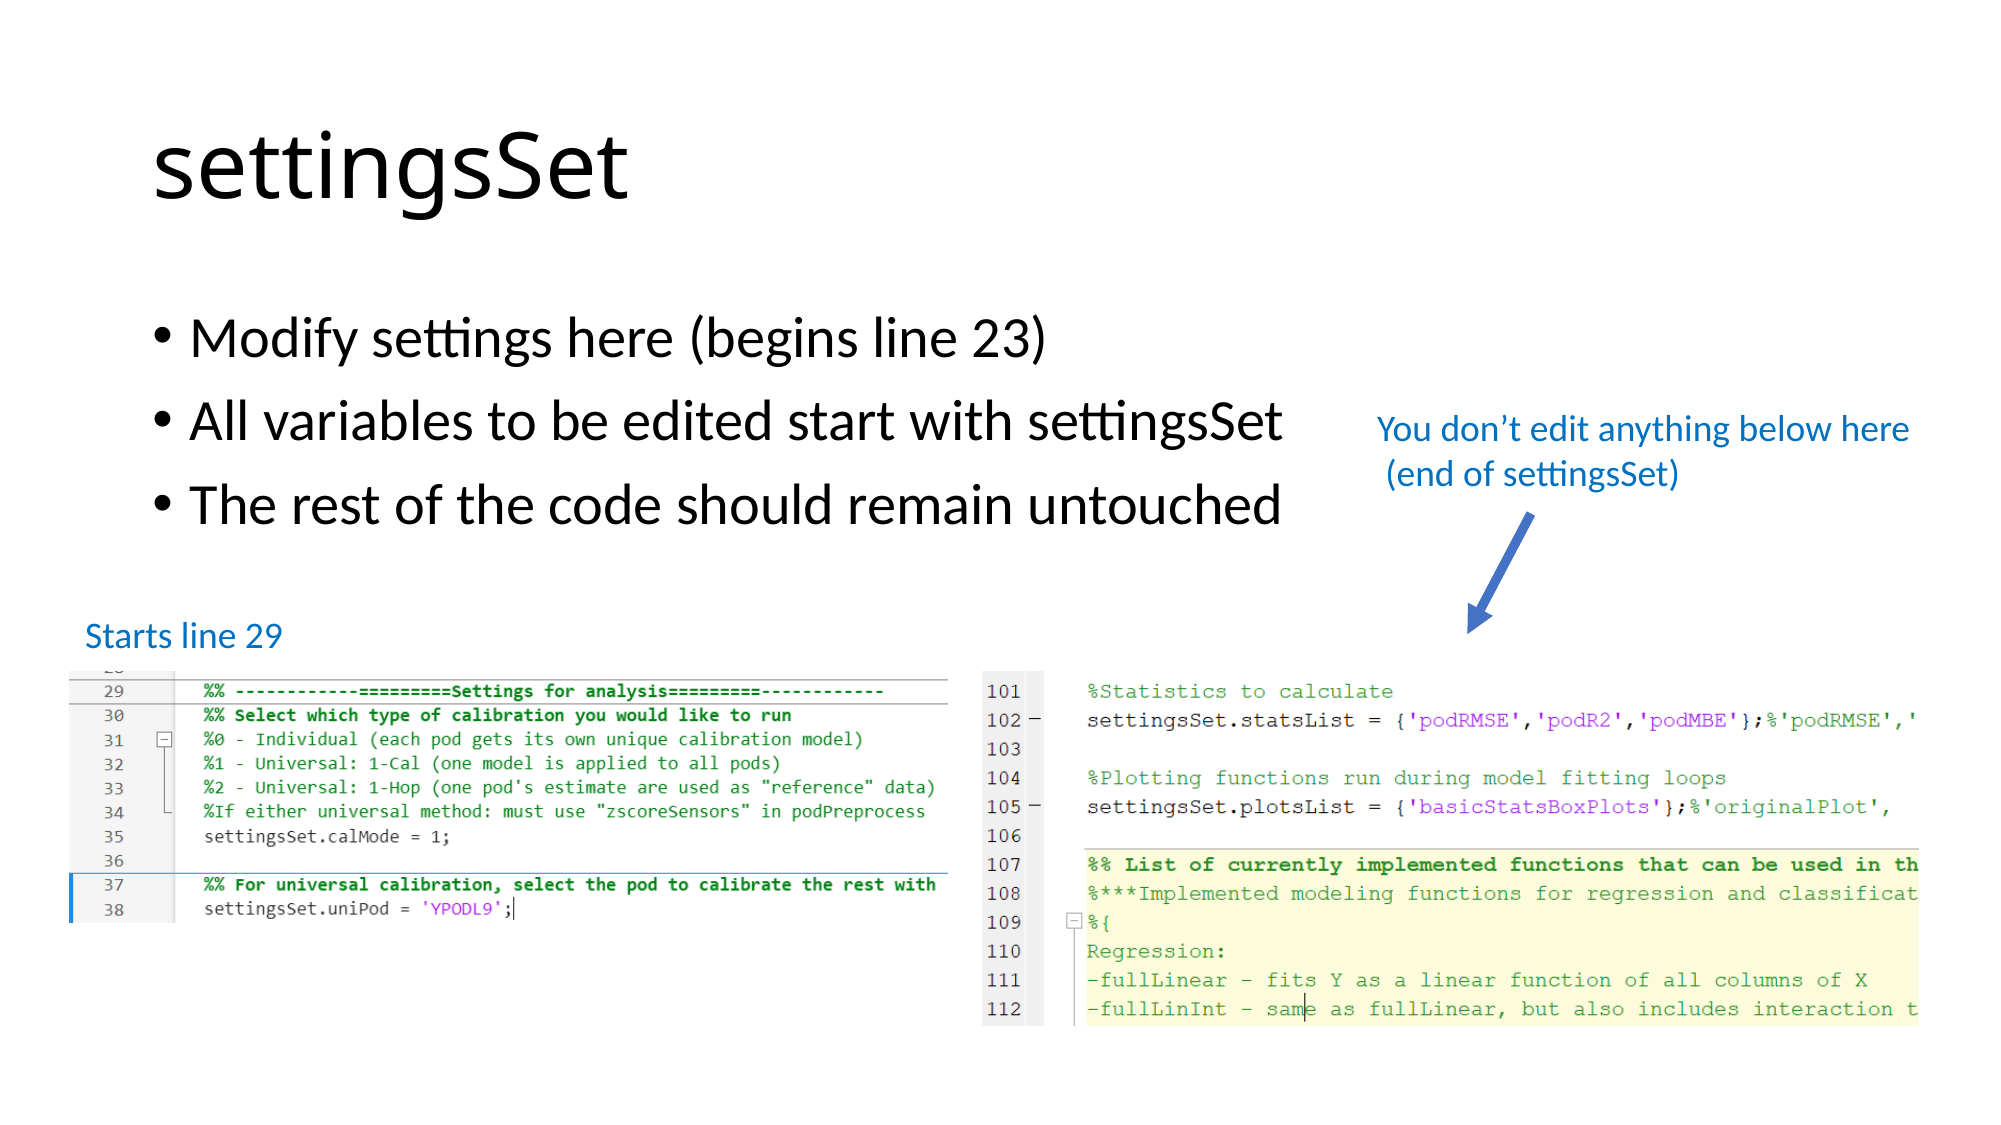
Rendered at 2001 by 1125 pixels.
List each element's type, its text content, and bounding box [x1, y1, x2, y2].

picture [982, 671, 1919, 1026]
title settingsSet [137, 59, 1863, 278]
text_box You don’t edit anything below here (end of settingsSet) [1362, 396, 1926, 502]
picture [68, 671, 948, 923]
text_box Starts line 29 [70, 603, 299, 664]
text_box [1467, 513, 1531, 635]
list Modify settings here (begins line 23) All variables to be edited start with settingsSet The rest of the code should remain untouched [137, 299, 1863, 1014]
